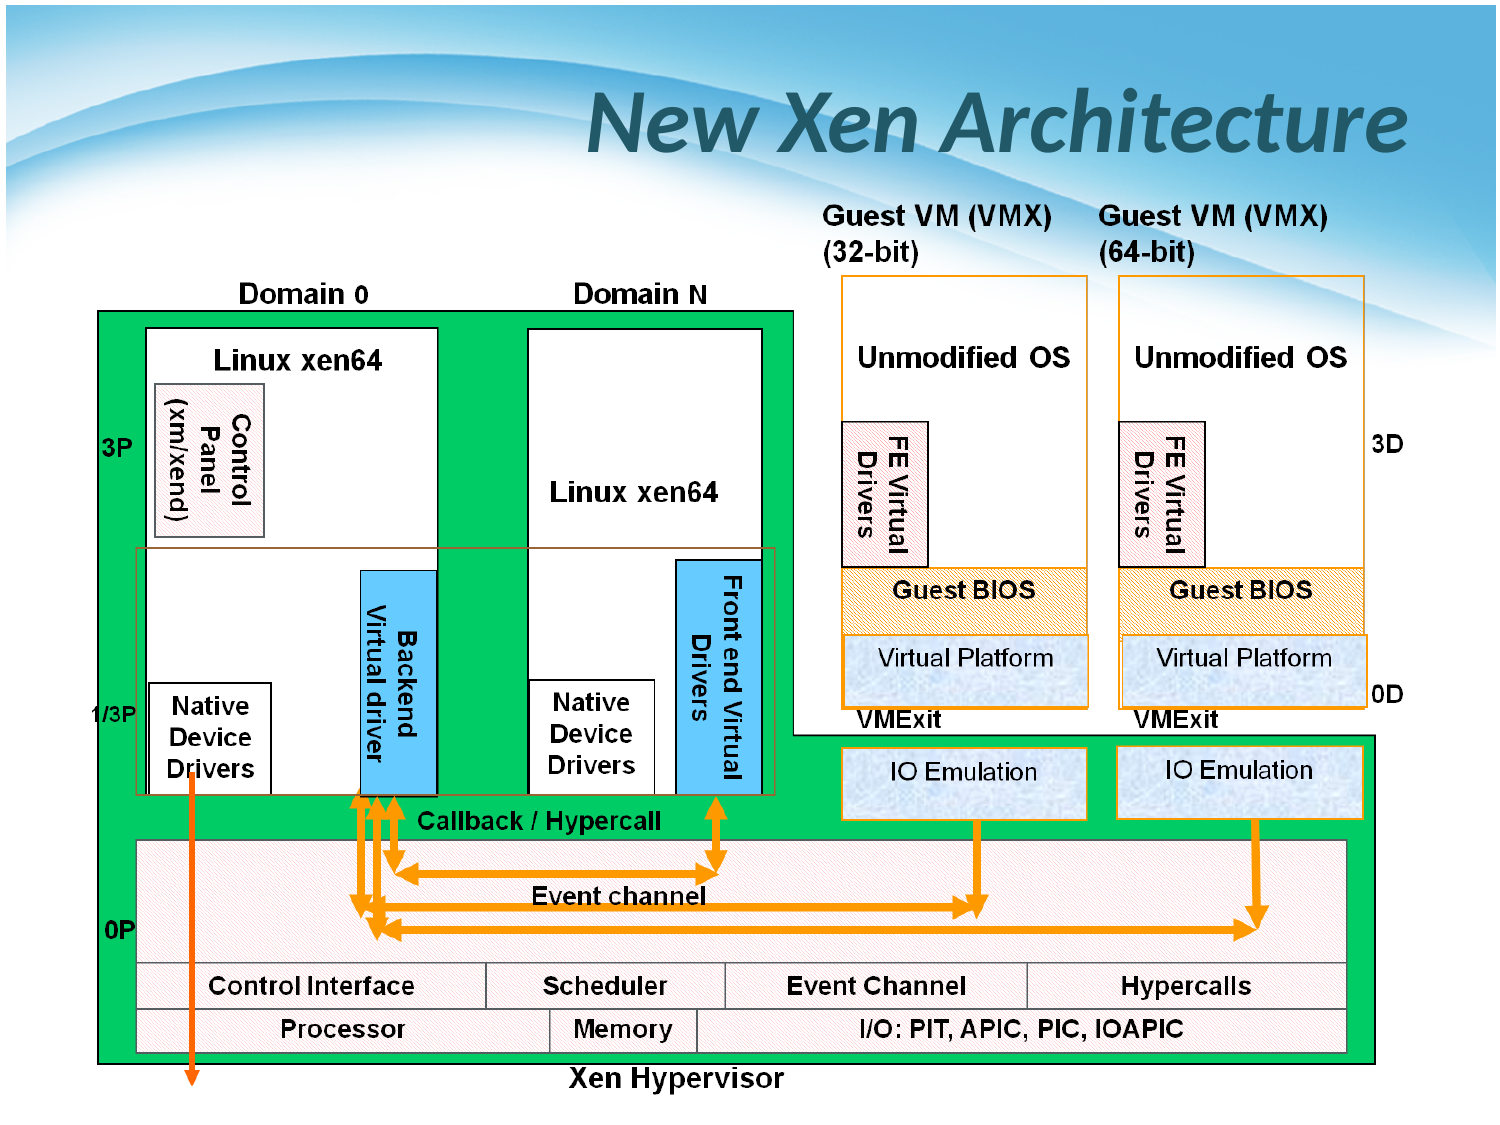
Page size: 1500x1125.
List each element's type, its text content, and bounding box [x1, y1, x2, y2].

title New Xen Architecture [75, 45, 1425, 187]
picture [0, 0, 1500, 1125]
